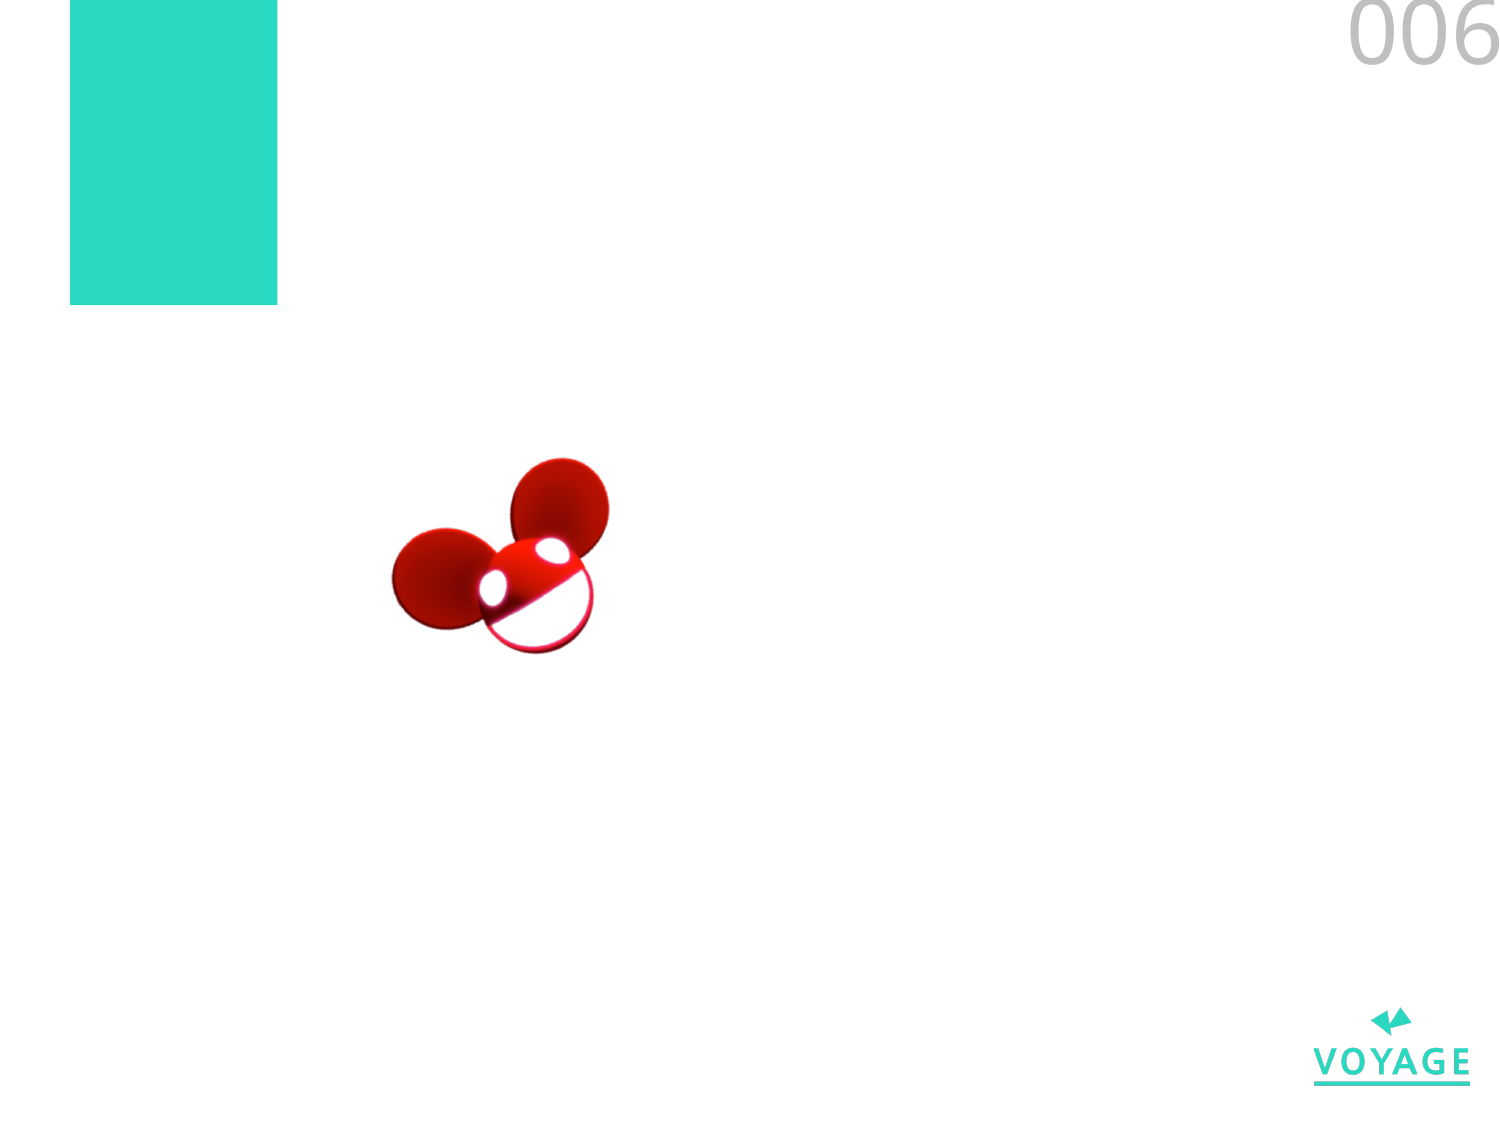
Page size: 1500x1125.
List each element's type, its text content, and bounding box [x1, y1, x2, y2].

slide_number 006 [1068, 5, 1500, 66]
picture [1293, 1007, 1491, 1101]
picture [361, 421, 665, 709]
